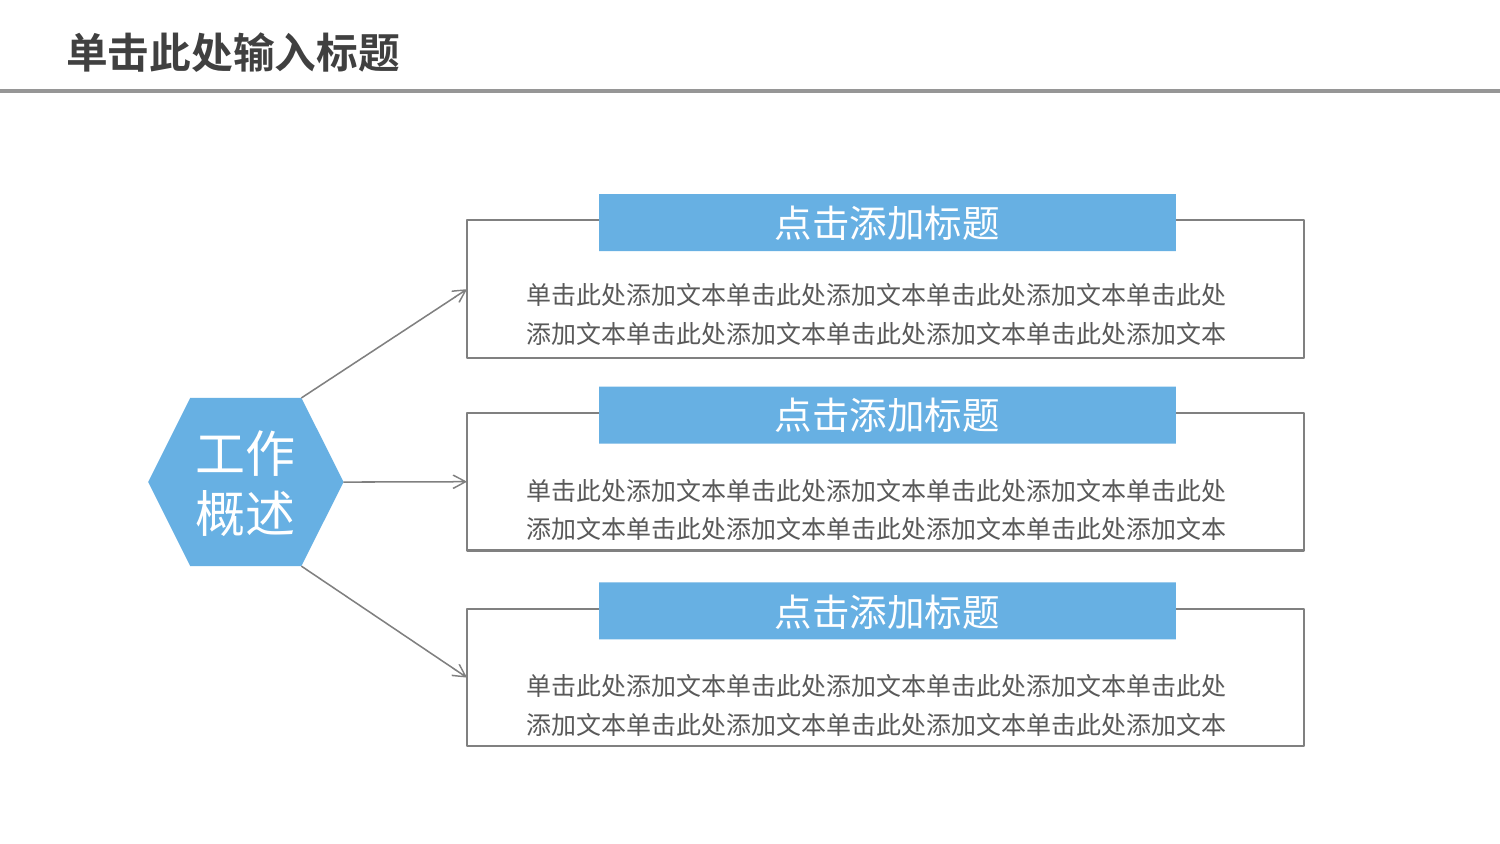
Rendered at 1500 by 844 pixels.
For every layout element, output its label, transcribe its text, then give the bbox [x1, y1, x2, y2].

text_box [301, 288, 468, 399]
text_box 单击此处添加文本单击此处添加文本单击此处添加文本单击此处添加文本单击此处添加文本单击此处添加文本单击此处添加文本 [515, 656, 1260, 746]
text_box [301, 565, 468, 678]
text_box 工作概述 [146, 395, 346, 569]
text_box [465, 218, 1306, 360]
text_box 单击此处添加文本单击此处添加文本单击此处添加文本单击此处添加文本单击此处添加文本单击此处添加文本单击此处添加文本 [515, 264, 1260, 354]
text_box 点击添加标题 [597, 192, 1178, 253]
text_box 点击添加标题 [597, 580, 1178, 642]
text_box 单击此处输入标题 [51, 9, 443, 85]
text_box 单击此处添加文本单击此处添加文本单击此处添加文本单击此处添加文本单击此处添加文本单击此处添加文本单击此处添加文本 [515, 460, 1260, 550]
text_box [465, 411, 1306, 553]
text_box 点击添加标题 [597, 384, 1178, 446]
text_box [465, 607, 1306, 748]
